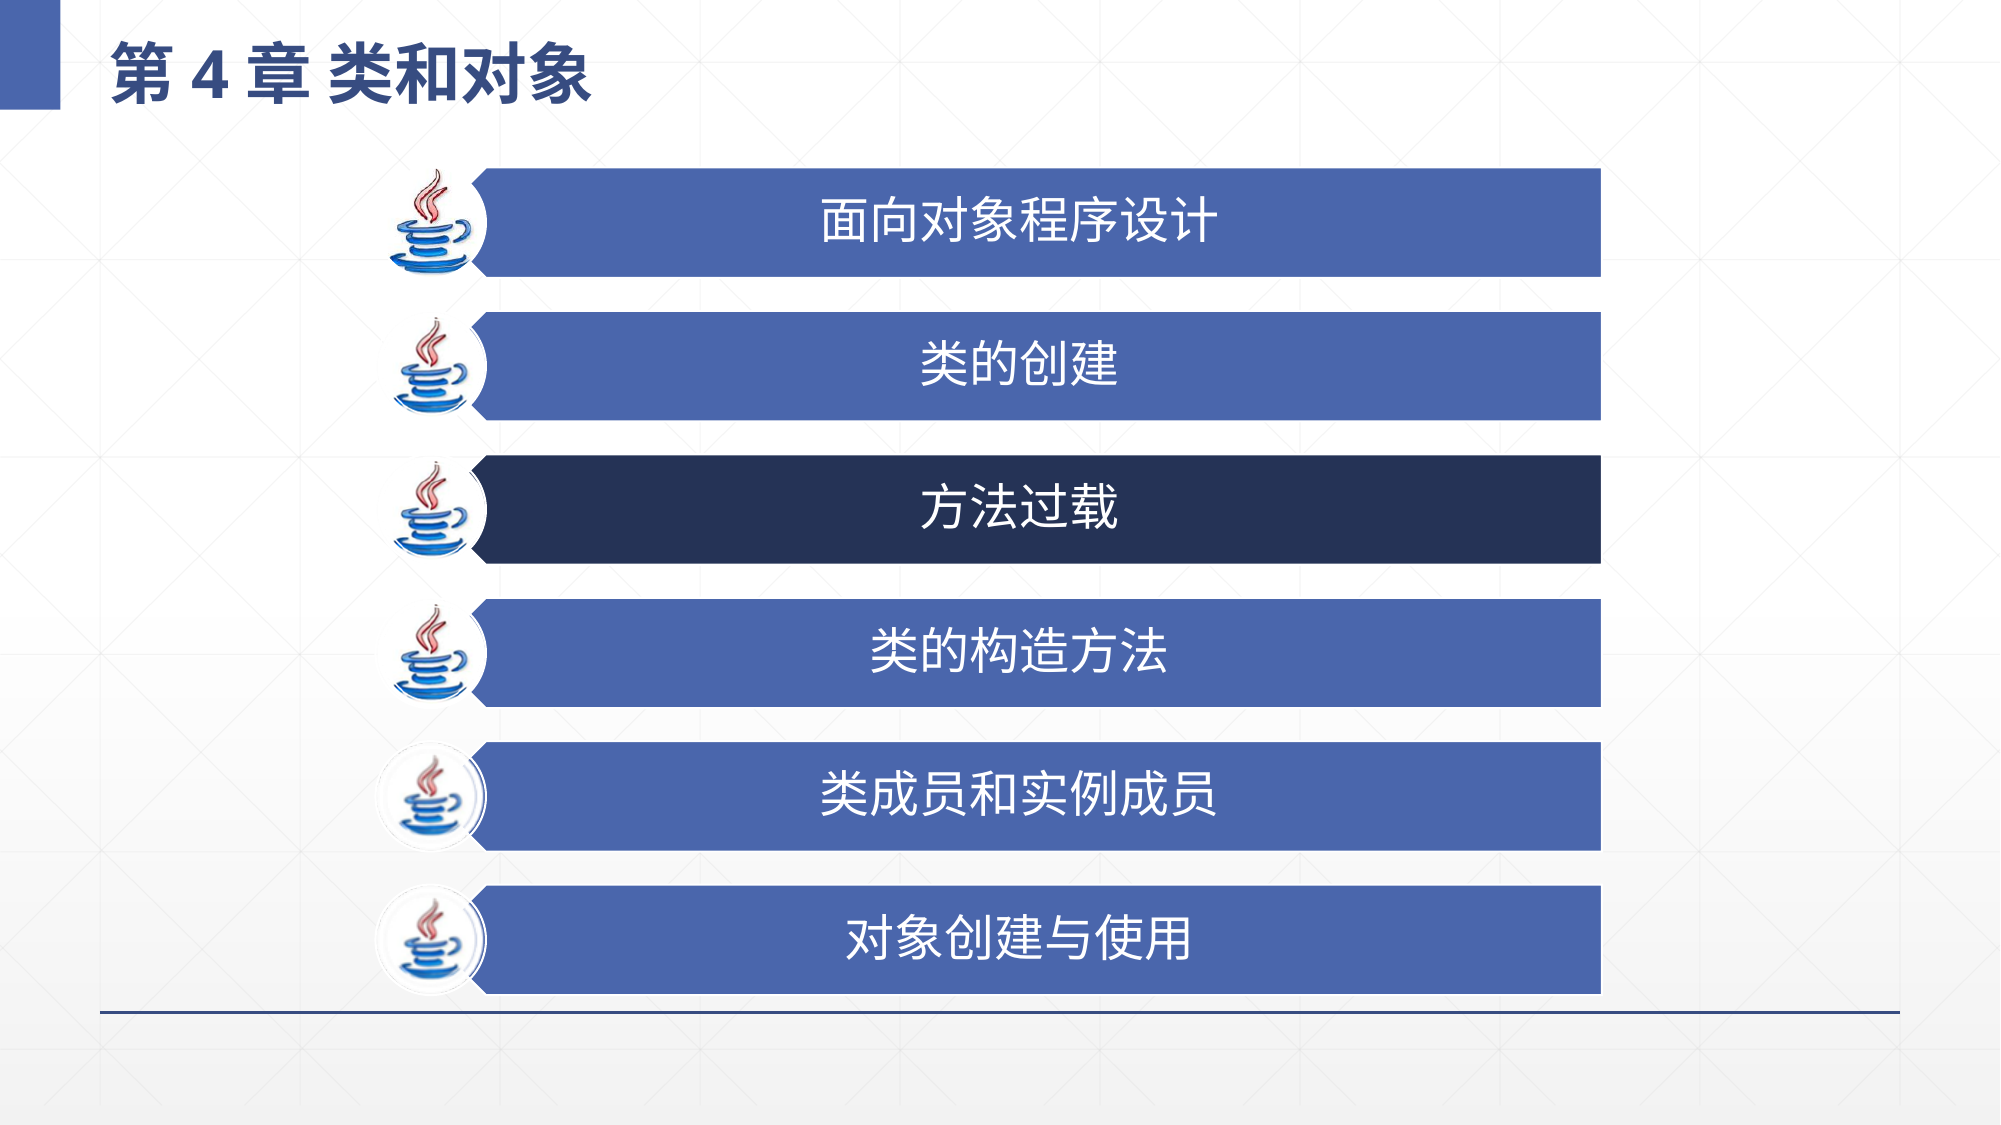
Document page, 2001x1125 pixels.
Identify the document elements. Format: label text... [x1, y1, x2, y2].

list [108, 167, 1870, 996]
title 第4章 类和对象 [93, 0, 948, 110]
